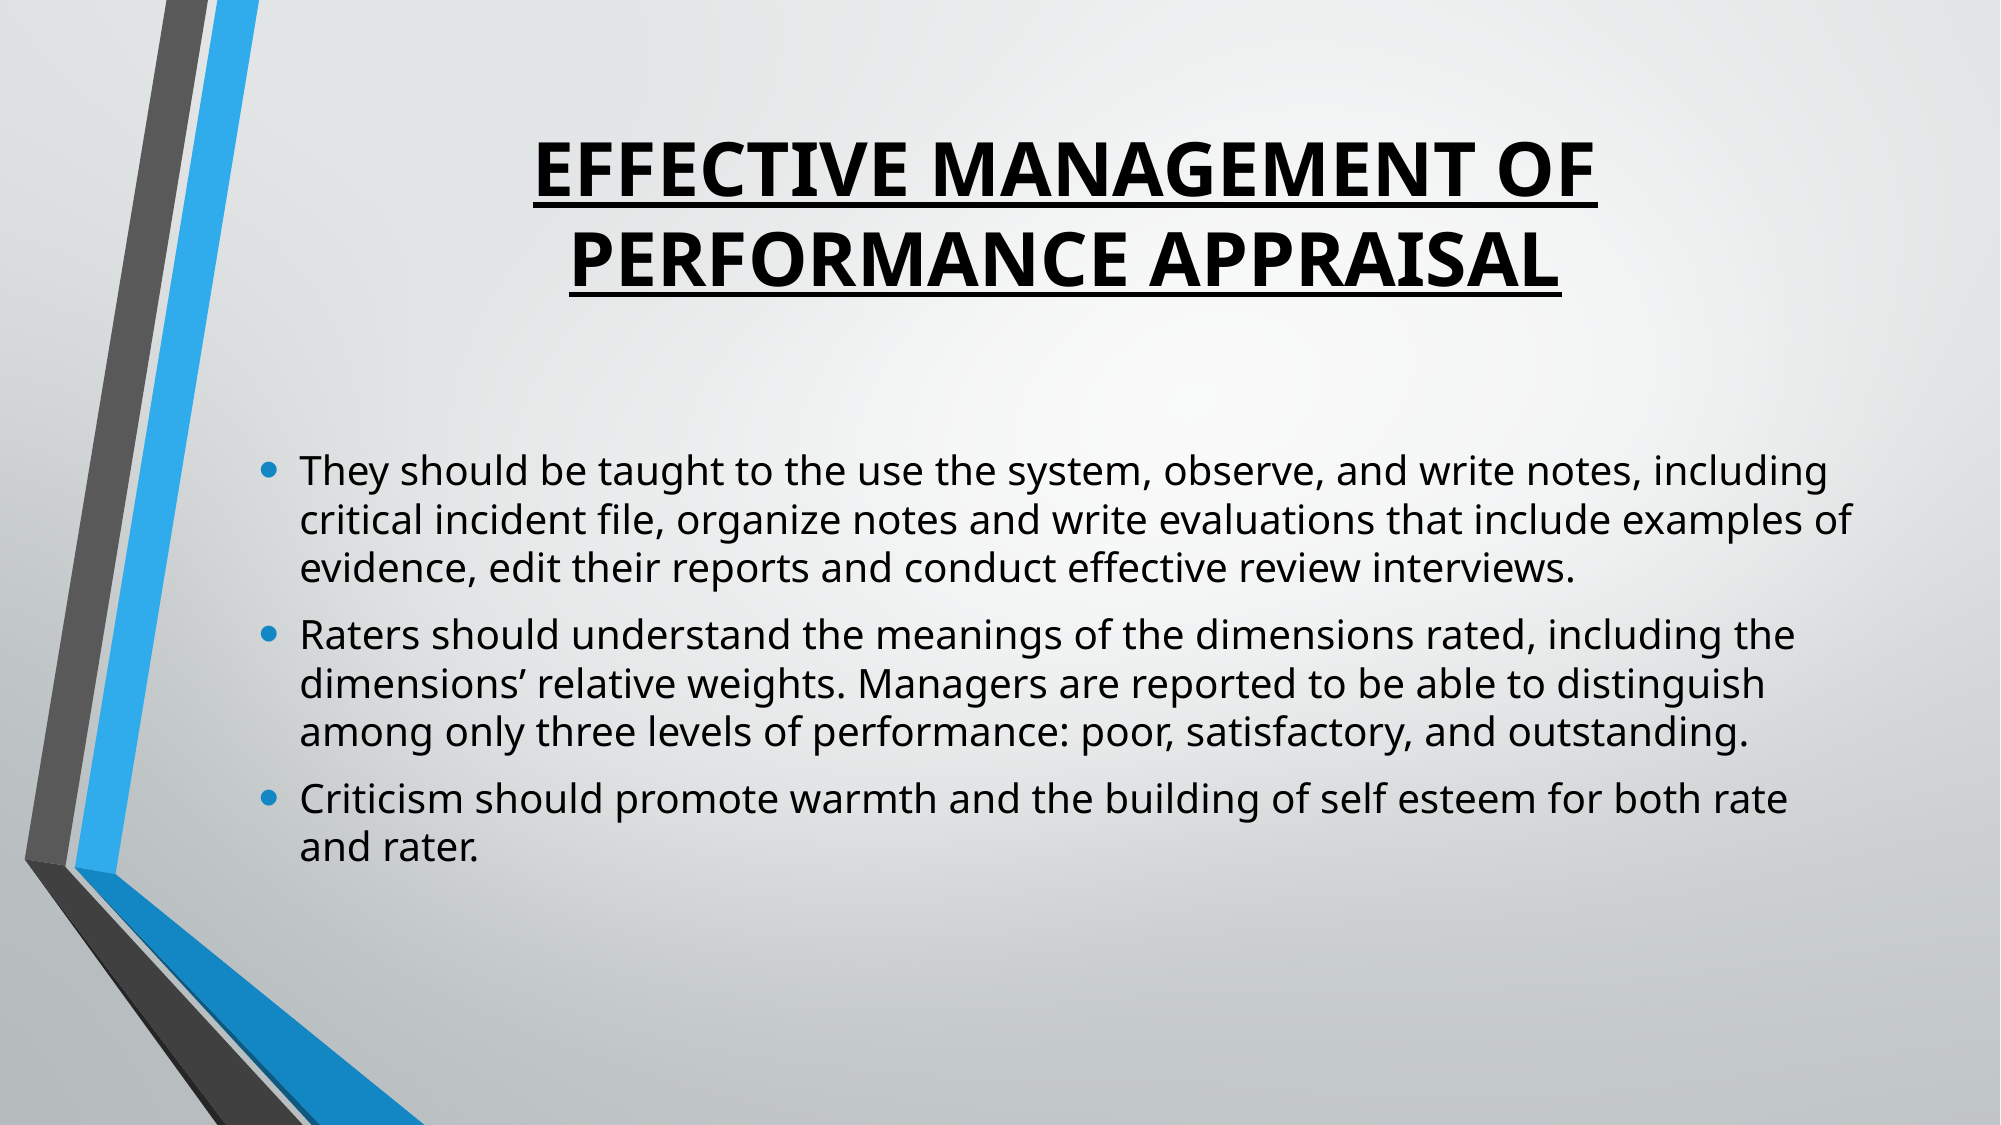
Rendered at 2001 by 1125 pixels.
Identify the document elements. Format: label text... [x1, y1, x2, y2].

list They should be taught to the use the system, observe, and write notes, including critical incident file, organize notes and write evaluations that include examples of evidence, edit their reports and conduct effective review interviews. Raters should understand the meanings of the dimensions rated, including the dimensions’ relative weights. Managers are reported to be able to distinguish among only three levels of performance: poor, satisfactory, and outstanding. Criticism should promote warmth and the building of self esteem for both rate and rater. [243, 437, 1887, 950]
title EFFECTIVE MANAGEMENT OF PERFORMANCE APPRAISAL [243, 112, 1887, 400]
